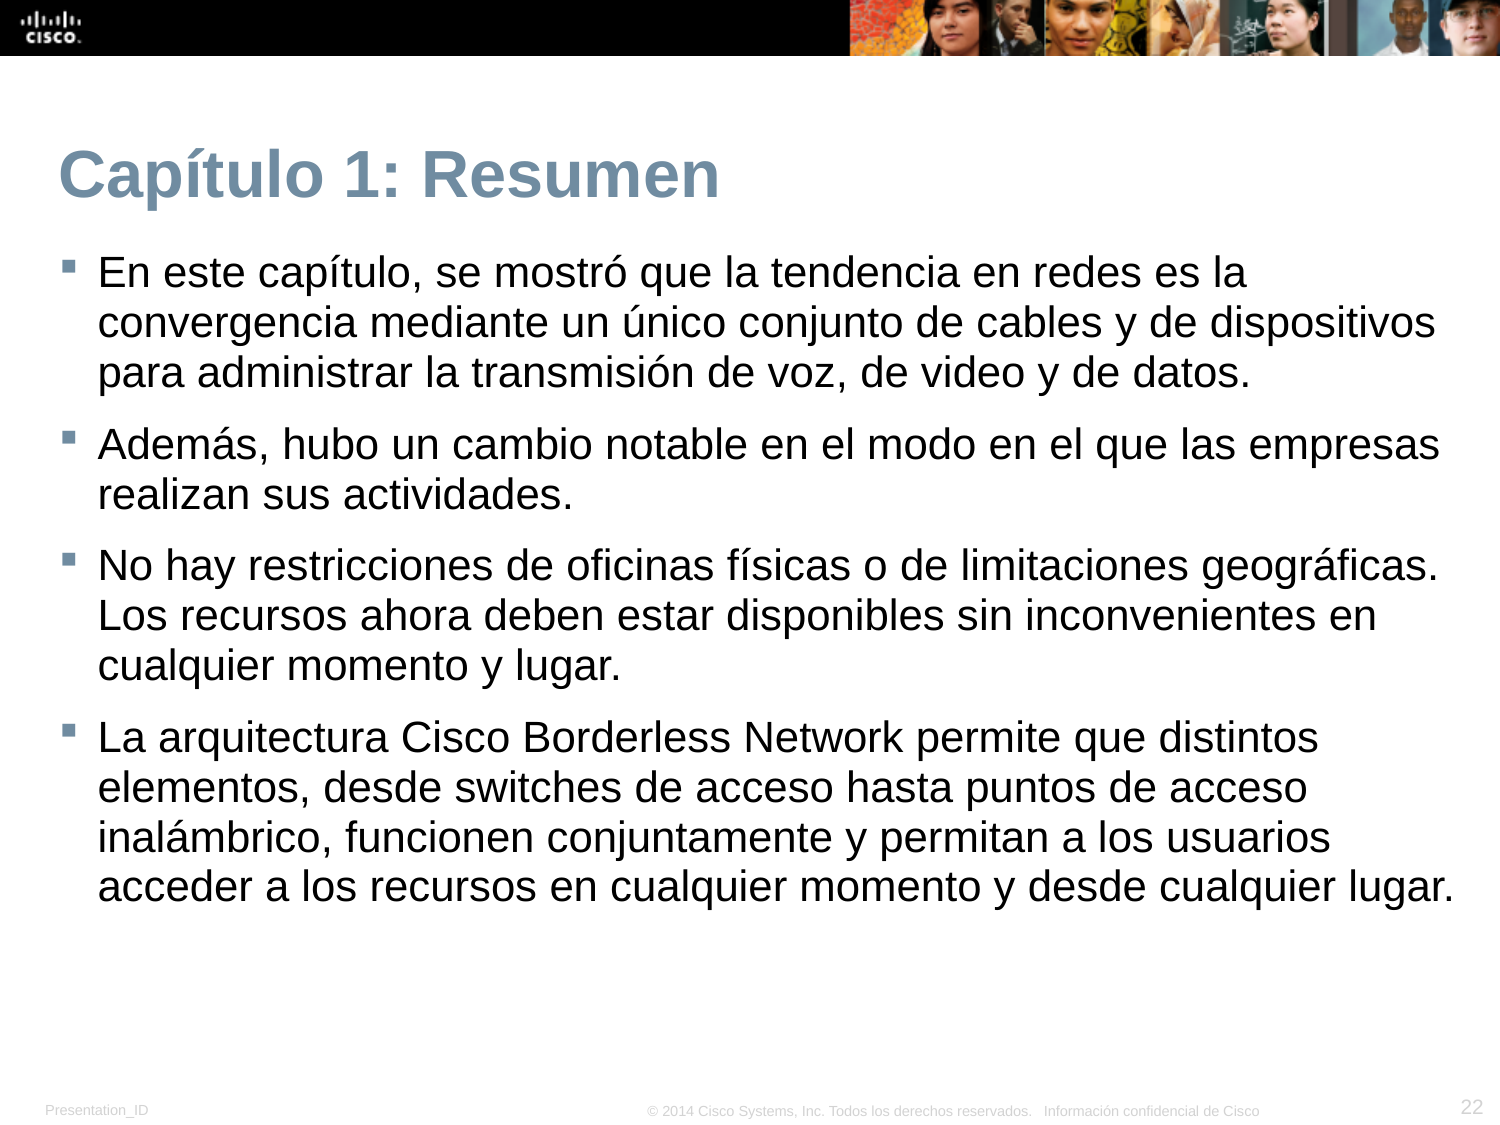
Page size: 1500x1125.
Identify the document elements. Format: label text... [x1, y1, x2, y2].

title Capítulo 1: Resumen [44, 80, 1382, 219]
list En este capítulo, se mostró que la tendencia en redes es la convergencia mediante un único conjunto de cables y de dispositivos para administrar la transmisión de voz, de video y de datos. Además, hubo un cambio notable en el modo en el que las empresas realizan sus actividades. No hay restricciones de oficinas físicas o de limitaciones geográficas. Los recursos ahora deben estar disponibles sin inconvenientes en cualquier momento y lugar. La arquitectura Cisco Borderless Network permite que distintos elementos, desde switches de acceso hasta puntos de acceso inalámbrico, funcionen conjuntamente y permitan a los usuarios acceder a los recursos en cualquier momento y desde cualquier lugar. [44, 241, 1472, 970]
picture [0, 0, 1500, 56]
